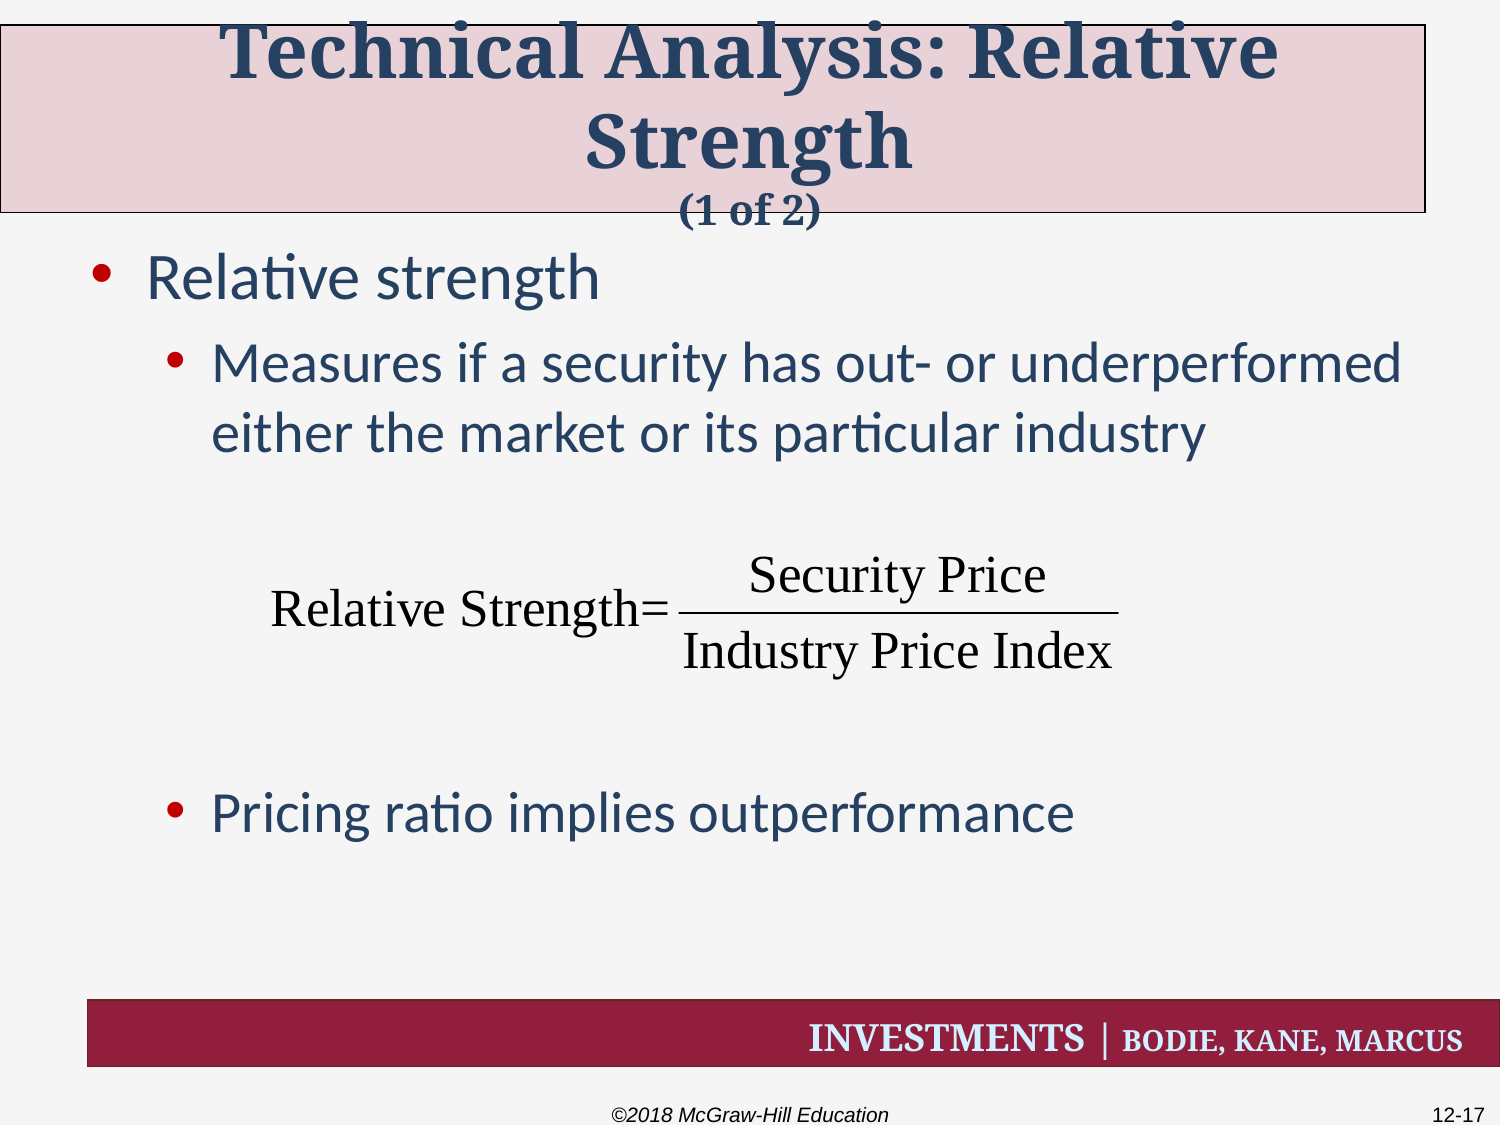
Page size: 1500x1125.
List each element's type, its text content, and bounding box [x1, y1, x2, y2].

list Relative strength Measures if a security has out- or underperformed either the market or its particular industry Pricing ratio implies outperformance [75, 226, 1425, 1005]
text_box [262, 541, 1129, 689]
title Technical Analysis: Relative Strength (1 of 2) [75, 12, 1425, 226]
footer ©2018 McGraw-Hill Education [496, 1102, 1004, 1125]
slide_number 12-17 [1162, 1102, 1500, 1125]
